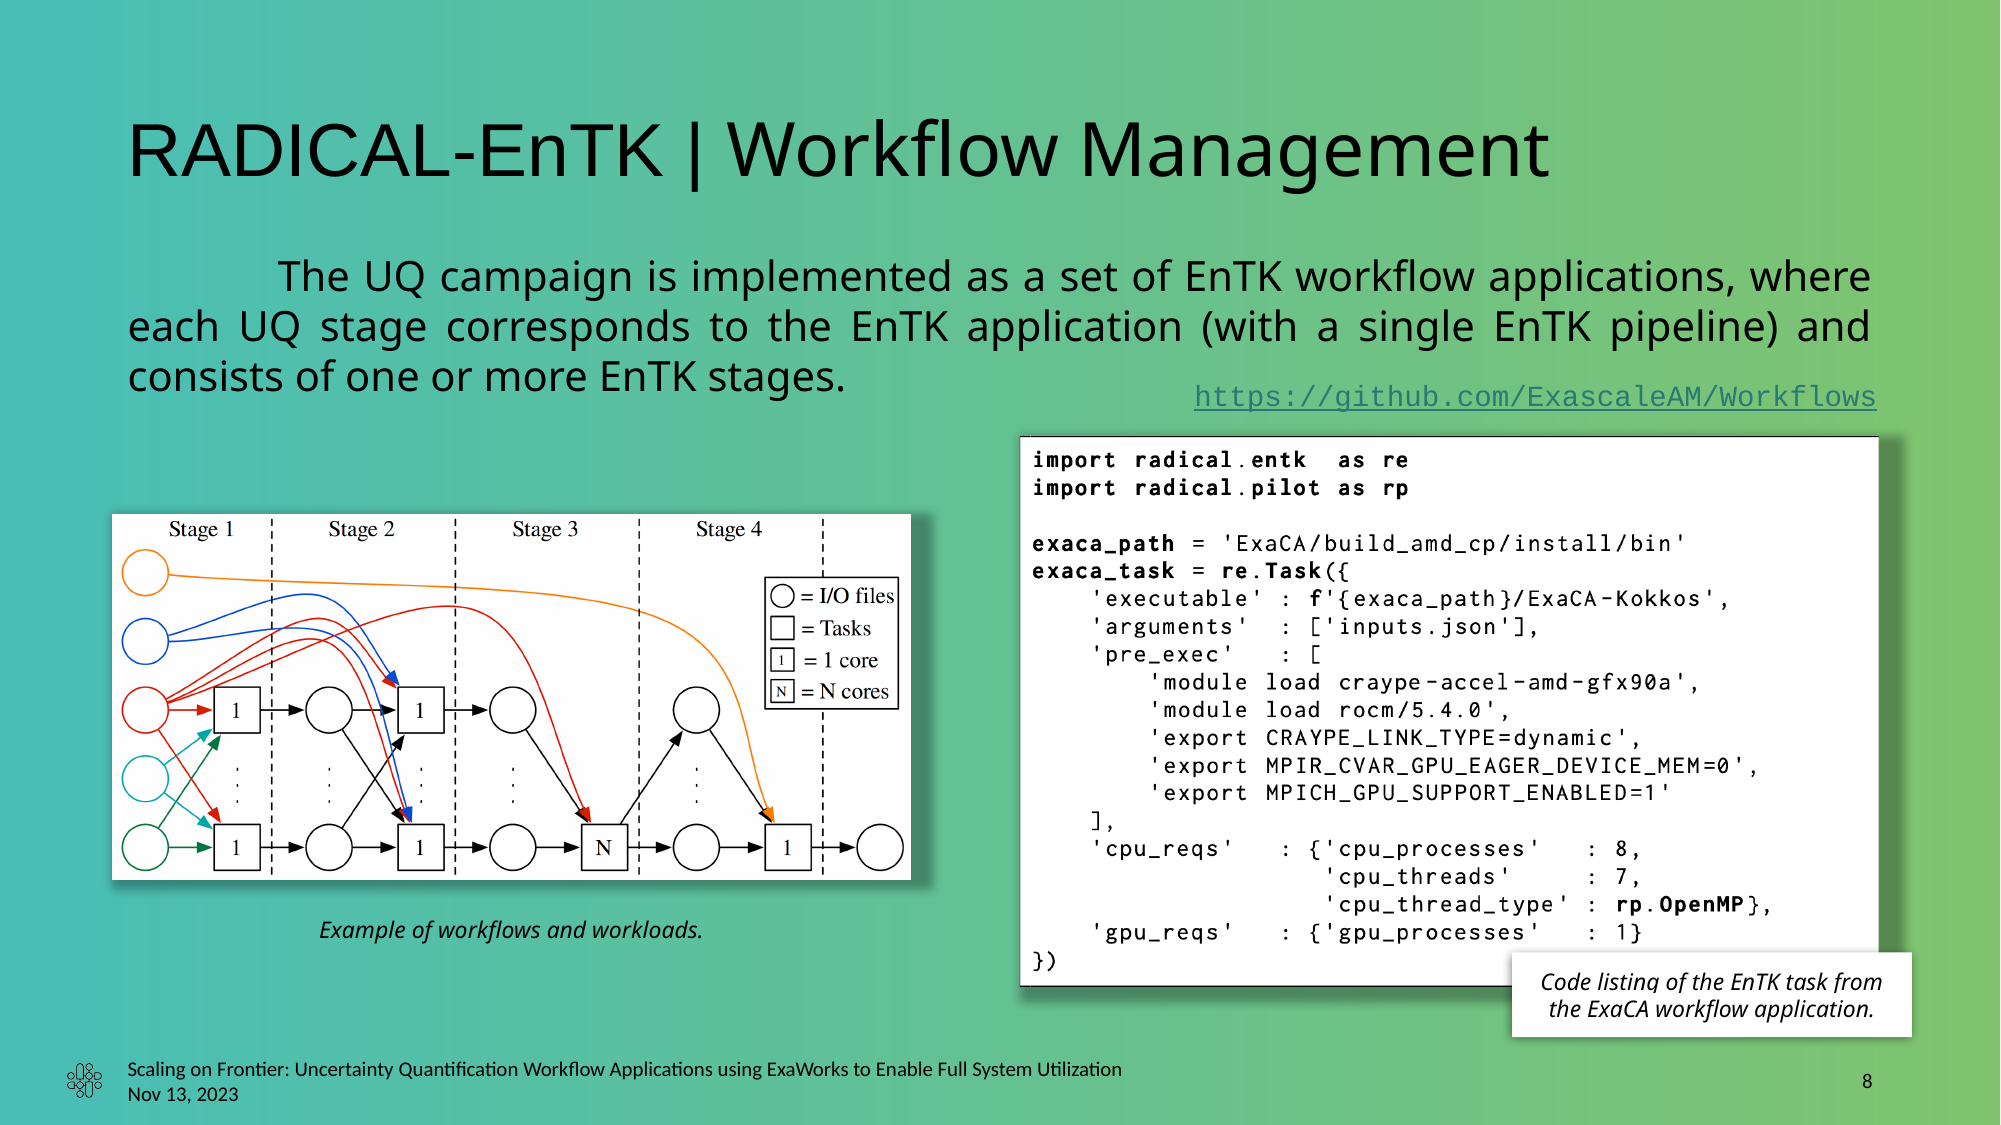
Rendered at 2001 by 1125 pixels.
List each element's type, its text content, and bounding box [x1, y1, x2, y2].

title RADICAL-EnTK | Workflow Management [112, 64, 1888, 229]
text_box https://github.com/ExascaleAM/Workflows [1159, 361, 1912, 427]
list The UQ campaign is implemented as a set of EnTK workflow applications, where each UQ stage corresponds to the EnTK application (with a single EnTK pipeline) and consists of one or more EnTK stages. [112, 242, 1888, 950]
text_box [112, 514, 911, 961]
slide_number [112, 1054, 1672, 1107]
picture [67, 1063, 102, 1098]
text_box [1019, 435, 1913, 1039]
slide_number 8 [1797, 1054, 1888, 1107]
